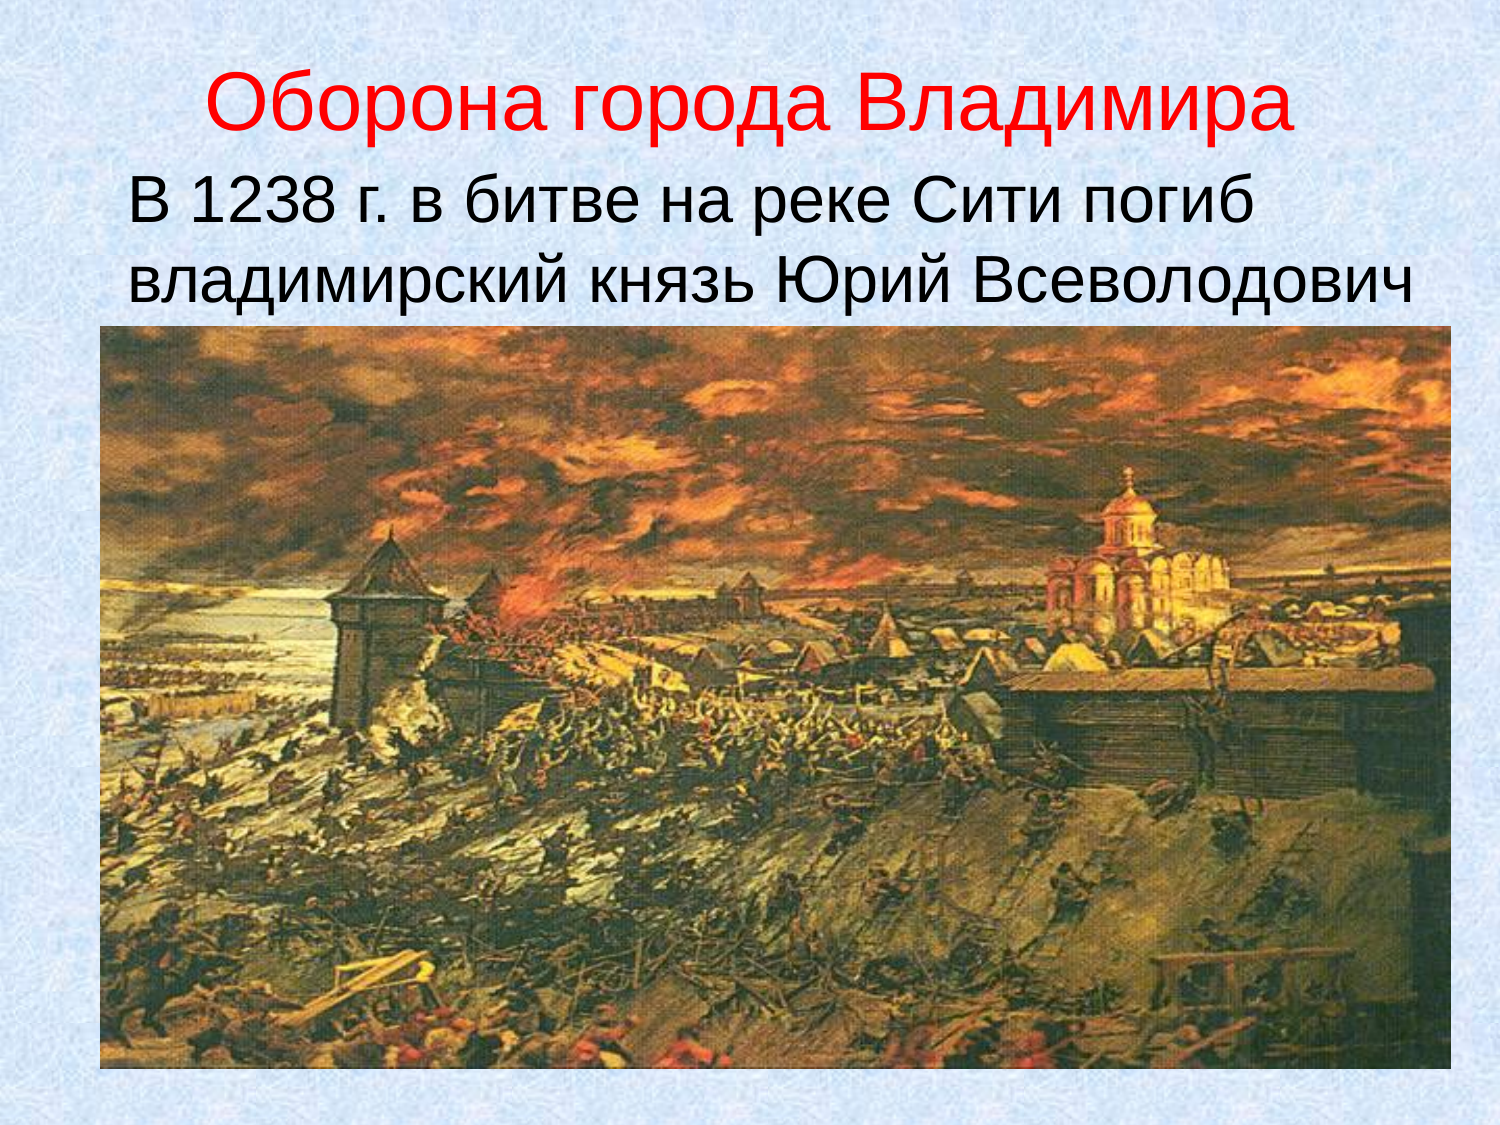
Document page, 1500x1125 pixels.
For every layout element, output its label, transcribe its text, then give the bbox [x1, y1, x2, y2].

title Оборона города Владимира [74, 44, 1426, 150]
picture [0, 0, 1500, 1125]
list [99, 325, 1451, 1069]
text_box В 1238 г. в битве на реке Сити погиб владимирский князь Юрий Всеволодович [112, 148, 1436, 324]
